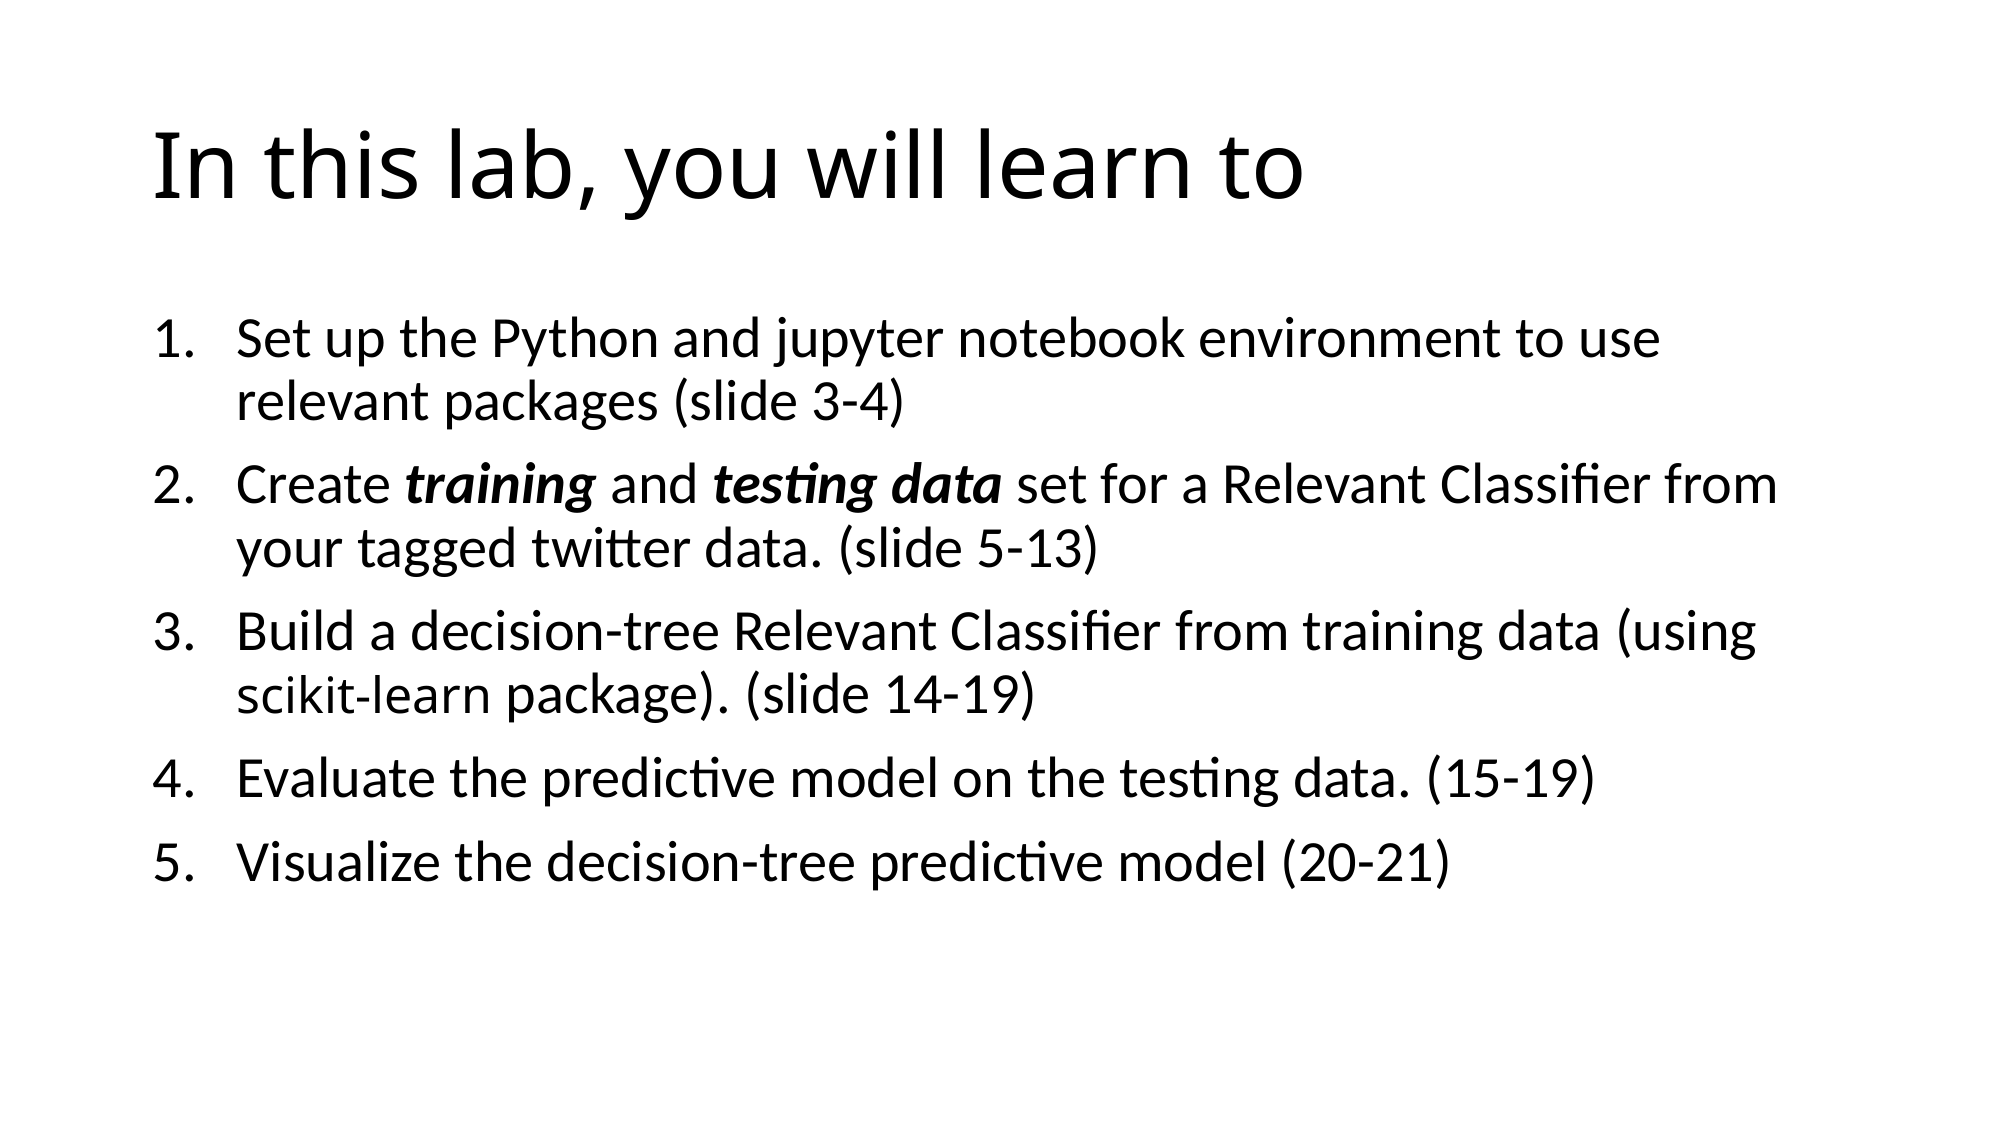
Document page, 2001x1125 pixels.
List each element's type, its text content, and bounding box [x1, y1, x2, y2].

title In this lab, you will learn to [137, 59, 1863, 278]
list Set up the Python and jupyter notebook environment to use relevant packages (slide 3-4) Create training and testing data set for a Relevant Classifier from your tagged twitter data. (slide 5-13) Build a decision-tree Relevant Classifier from training data (using scikit-learn package). (slide 14-19) Evaluate the predictive model on the testing data. (15-19) Visualize the decision-tree predictive model (20-21) [137, 299, 1863, 1014]
